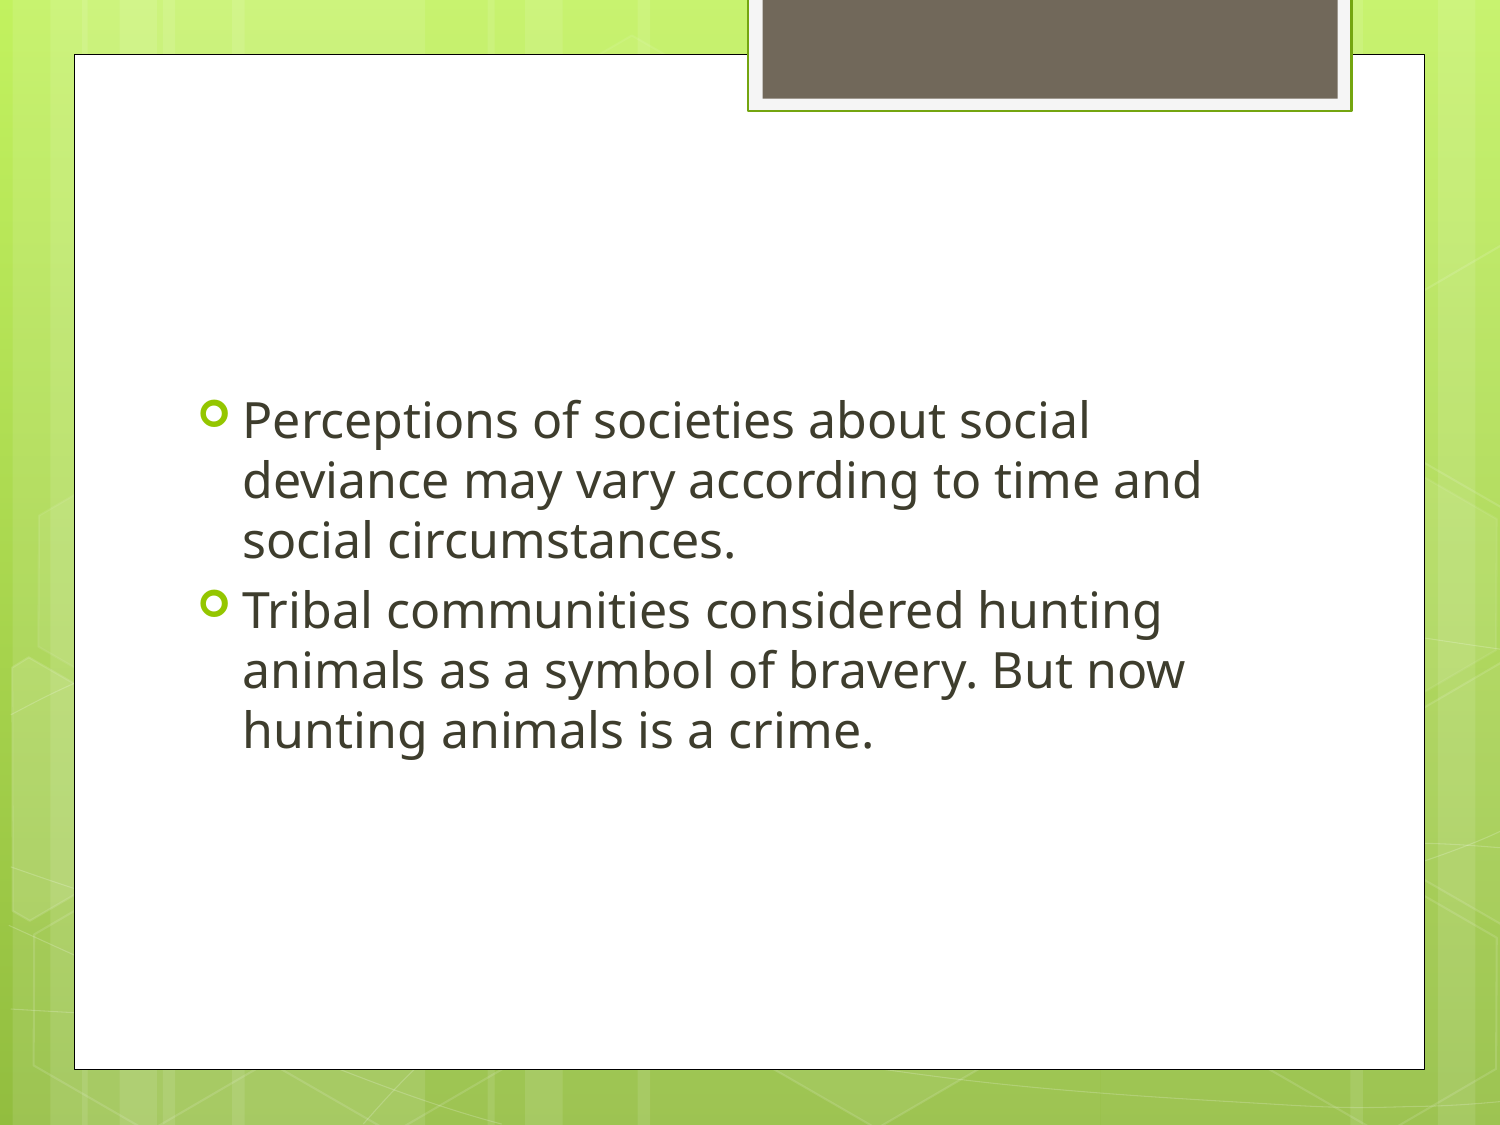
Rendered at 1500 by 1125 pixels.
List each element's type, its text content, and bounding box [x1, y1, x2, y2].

list Perceptions of societies about social deviance may vary according to time and social circumstances. Tribal communities considered hunting animals as a symbol of bravery. But now hunting animals is a crime. [171, 381, 1283, 957]
